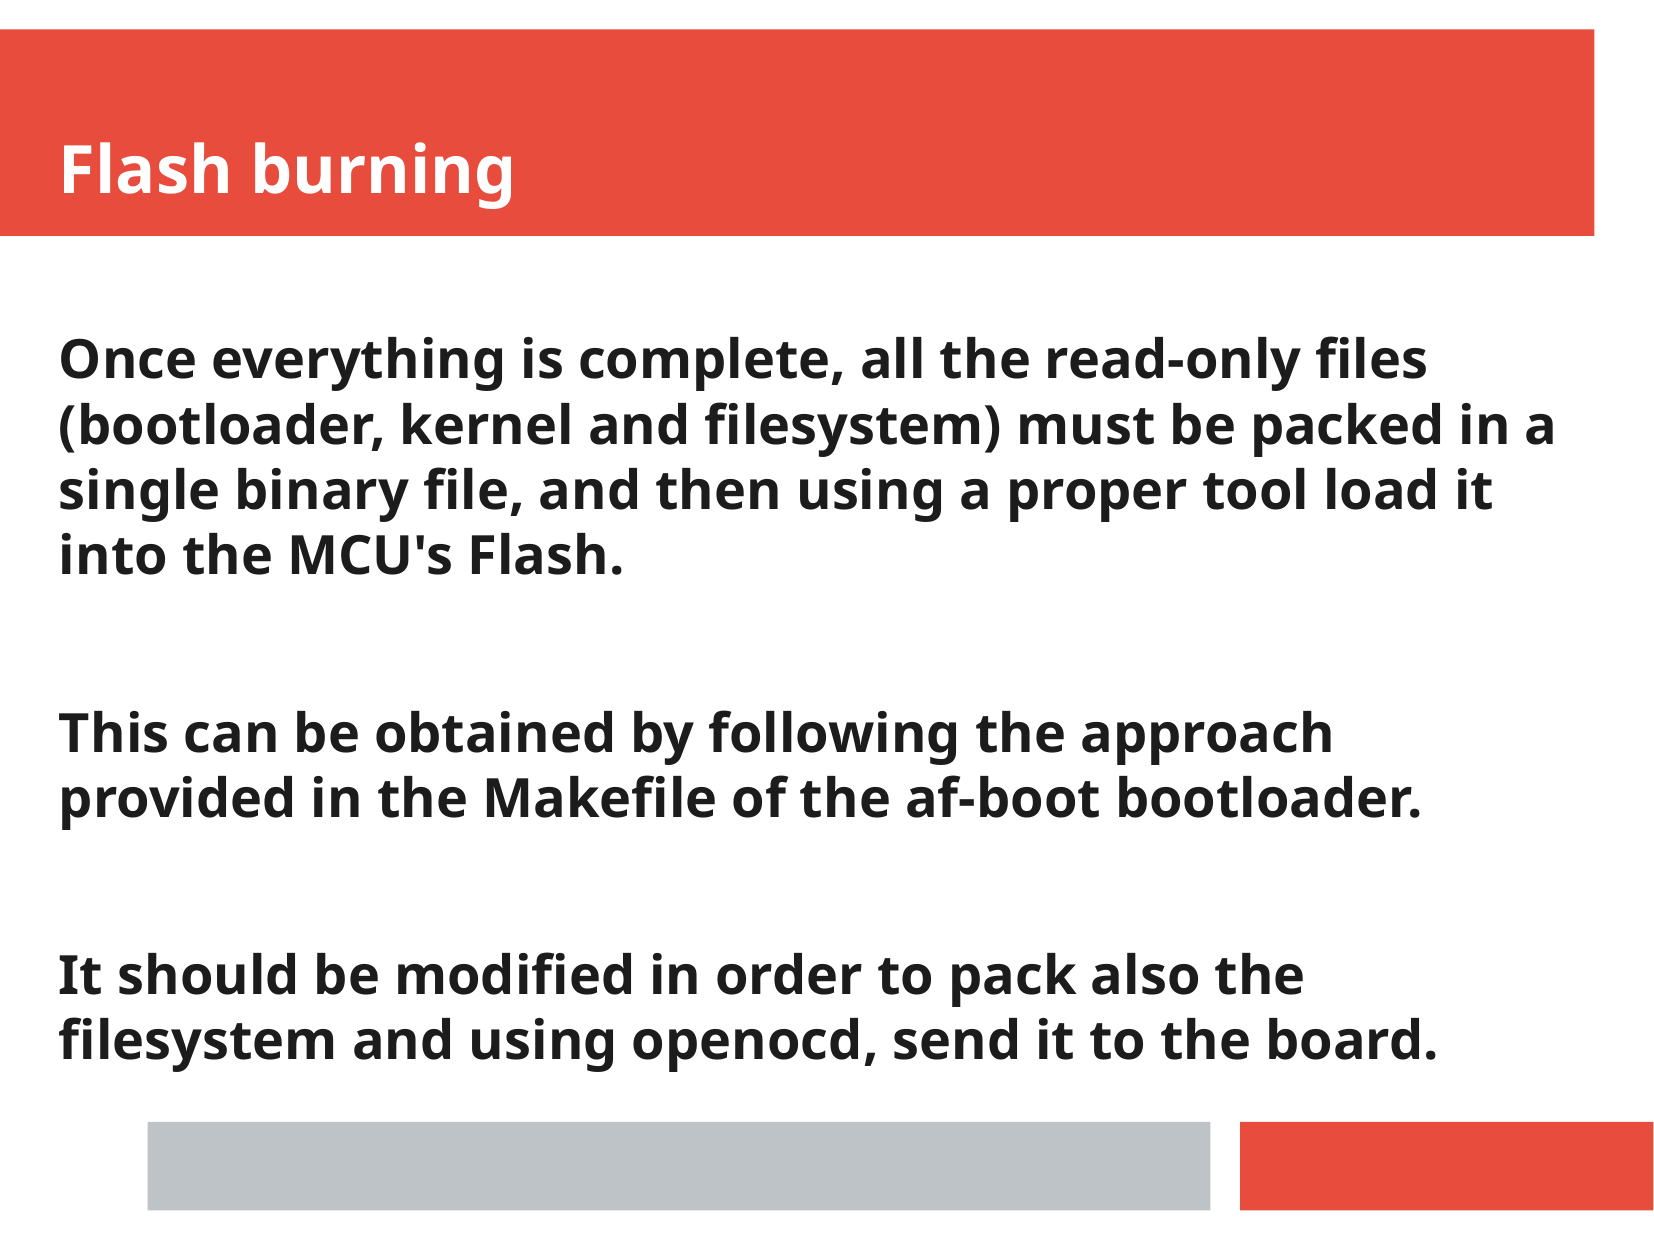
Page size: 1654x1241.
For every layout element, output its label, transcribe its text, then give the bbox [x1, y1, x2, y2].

text_box Flash burning [58, 58, 1595, 207]
text_box Once everything is complete, all the read-only files (bootloader, kernel and filesystem) must be packed in a single binary file, and then using a proper tool load it into the MCU's Flash. This can be obtained by following the approach provided in the Makefile of the af-boot bootloader. It should be modified in order to pack also the filesystem and using openocd, send it to the board. [58, 324, 1565, 1093]
